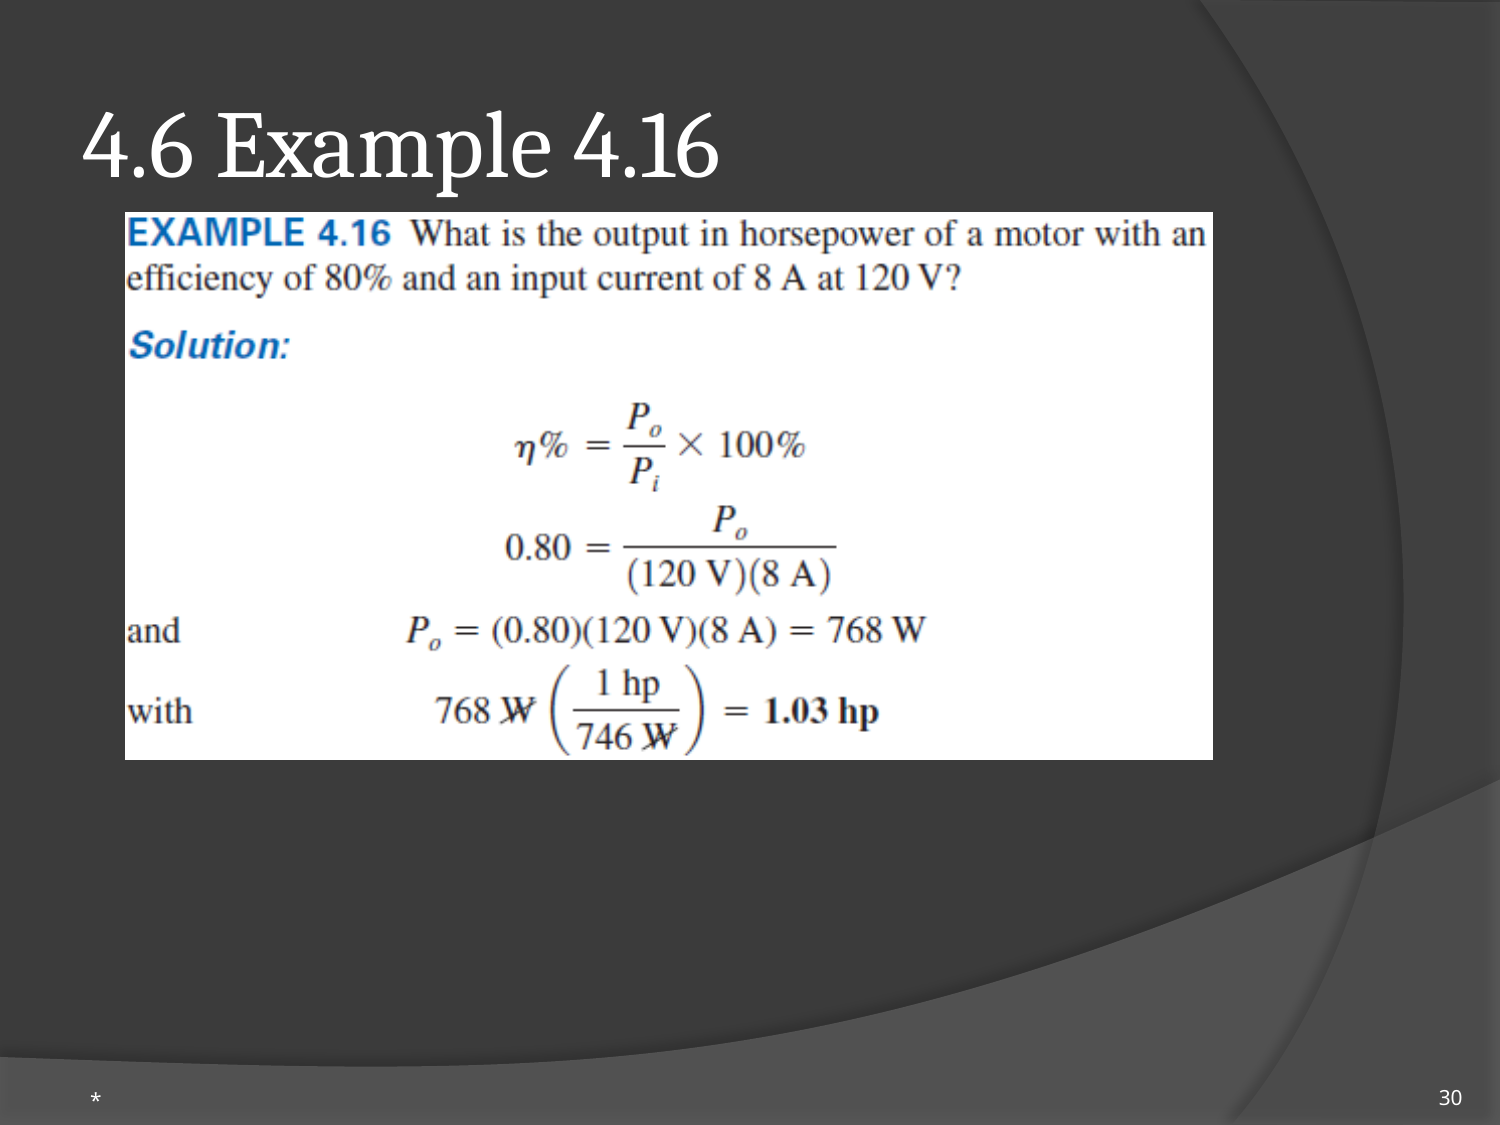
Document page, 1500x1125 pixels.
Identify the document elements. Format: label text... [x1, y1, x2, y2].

title 4.6 Example 4.16 [75, 45, 1300, 233]
text_box * [75, 1053, 425, 1114]
text_box ‹#› [1337, 1053, 1463, 1114]
picture [124, 212, 1213, 760]
